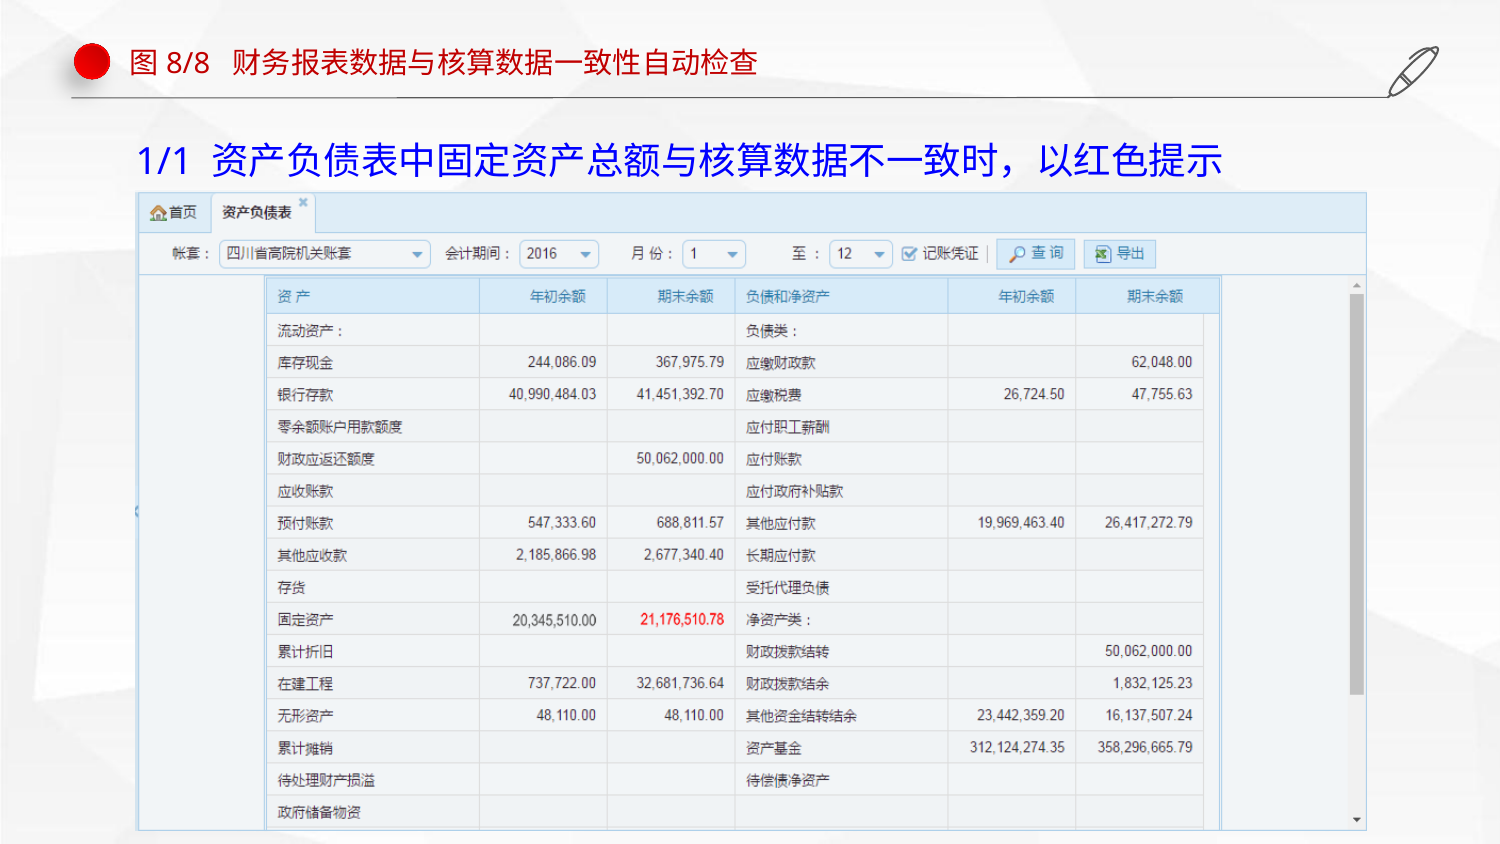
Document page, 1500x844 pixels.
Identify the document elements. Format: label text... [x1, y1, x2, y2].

text_box [1388, 47, 1439, 98]
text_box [74, 43, 110, 80]
text_box 图8/8 财务报表数据与核算数据一致性自动检查 [118, 38, 771, 85]
picture [0, 0, 1500, 844]
text_box 1/1 资产负债表中固定资产总额与核算数据不一致时，以红色提示 [120, 115, 1441, 189]
